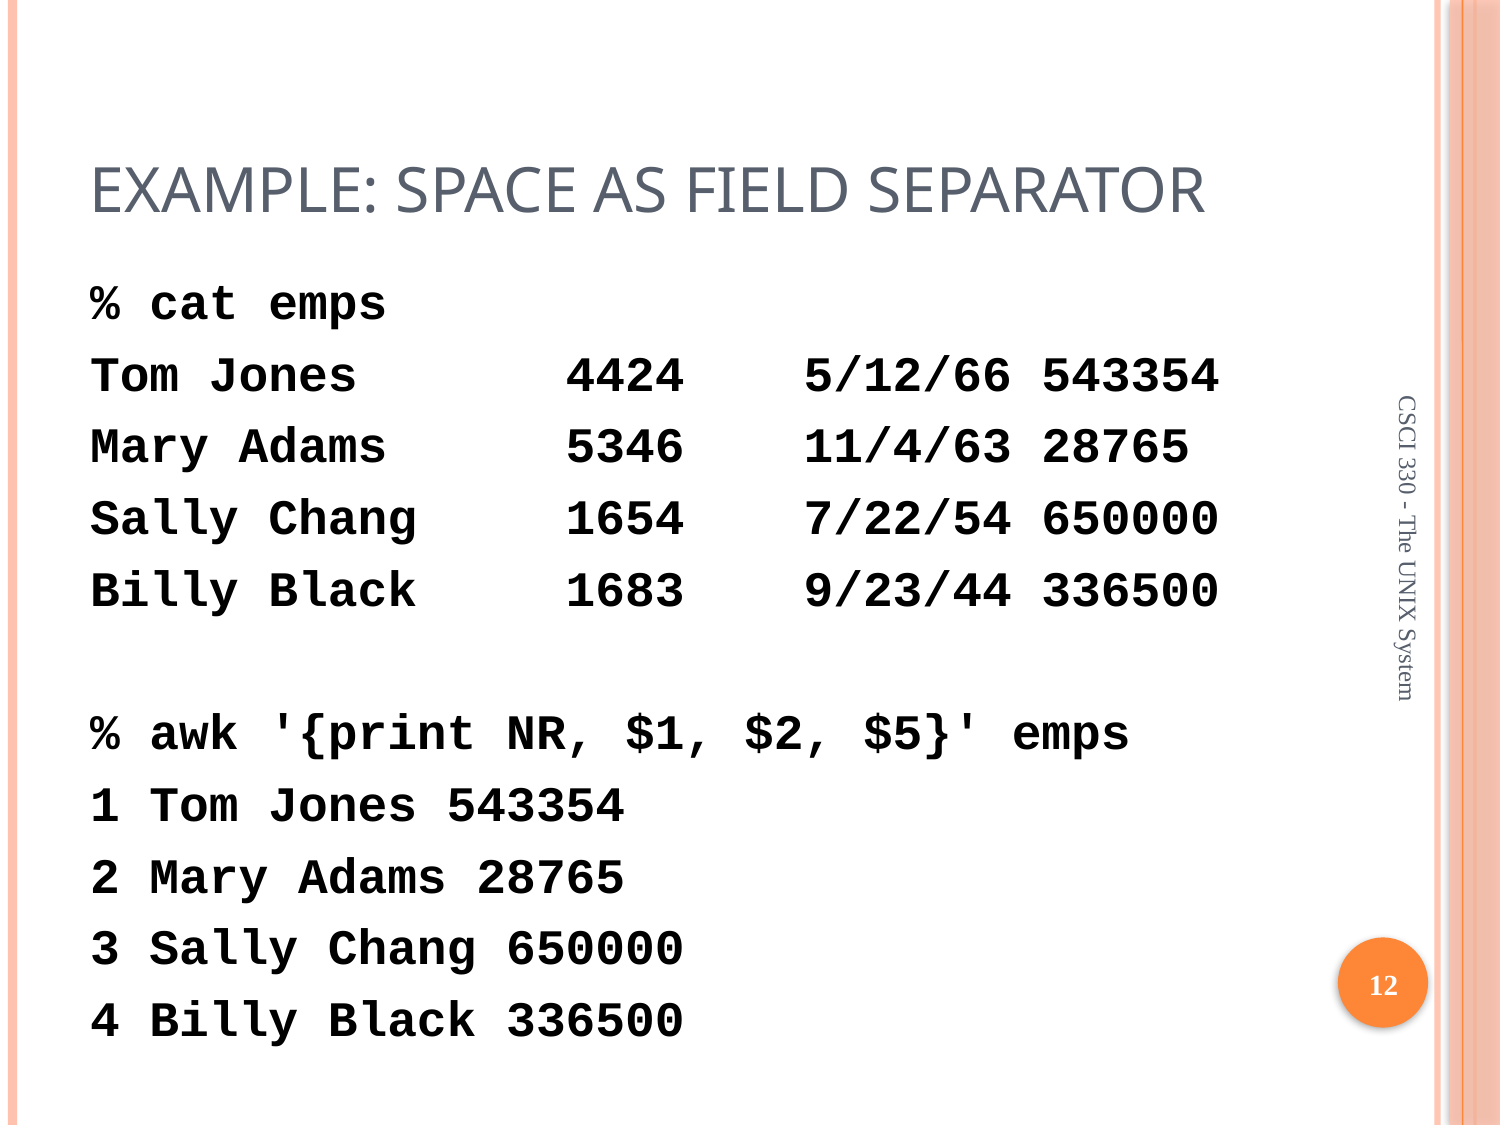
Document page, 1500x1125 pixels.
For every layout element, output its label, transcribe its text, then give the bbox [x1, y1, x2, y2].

title Example: Space as Field Separator [75, 45, 1300, 233]
slide_number 12 [1333, 940, 1434, 1026]
list % cat emps Tom Jones 4424 5/12/66 543354 Mary Adams 5346 11/4/63 28765 Sally Chang 1654 7/22/54 650000 Billy Black 1683 9/23/44 336500 % awk '{print NR, $1, $2, $5}' emps 1 Tom Jones 543354 2 Mary Adams 28765 3 Sally Chang 650000 4 Billy Black 336500 [74, 262, 1301, 1063]
footer CSCI 330 - The UNIX System [1379, 380, 1440, 906]
